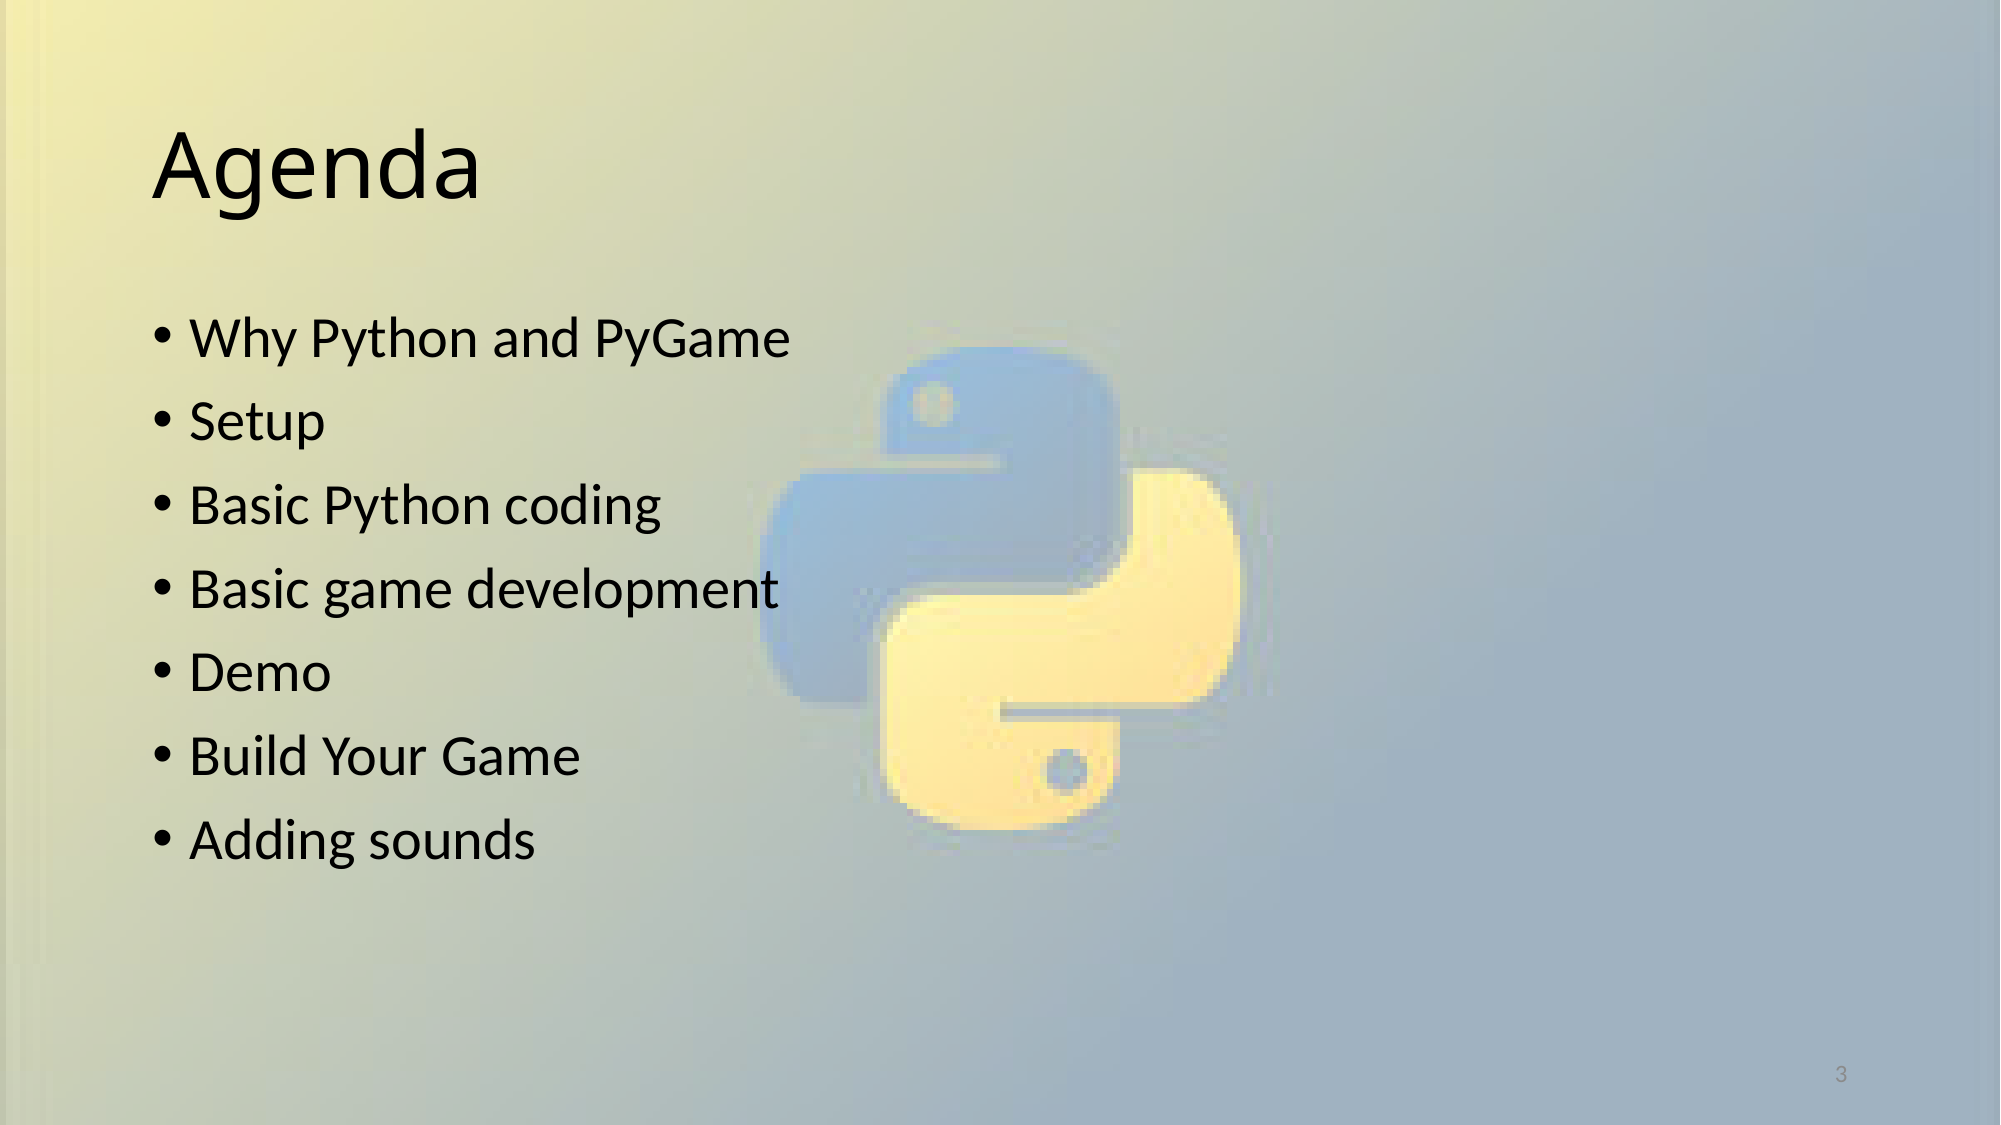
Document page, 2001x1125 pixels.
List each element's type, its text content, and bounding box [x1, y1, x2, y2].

list Why Python and PyGame Setup Basic Python coding Basic game development Demo Build Your Game Adding sounds [137, 299, 1863, 1014]
title Agenda [137, 59, 1863, 278]
slide_number 3 [1412, 1042, 1863, 1103]
